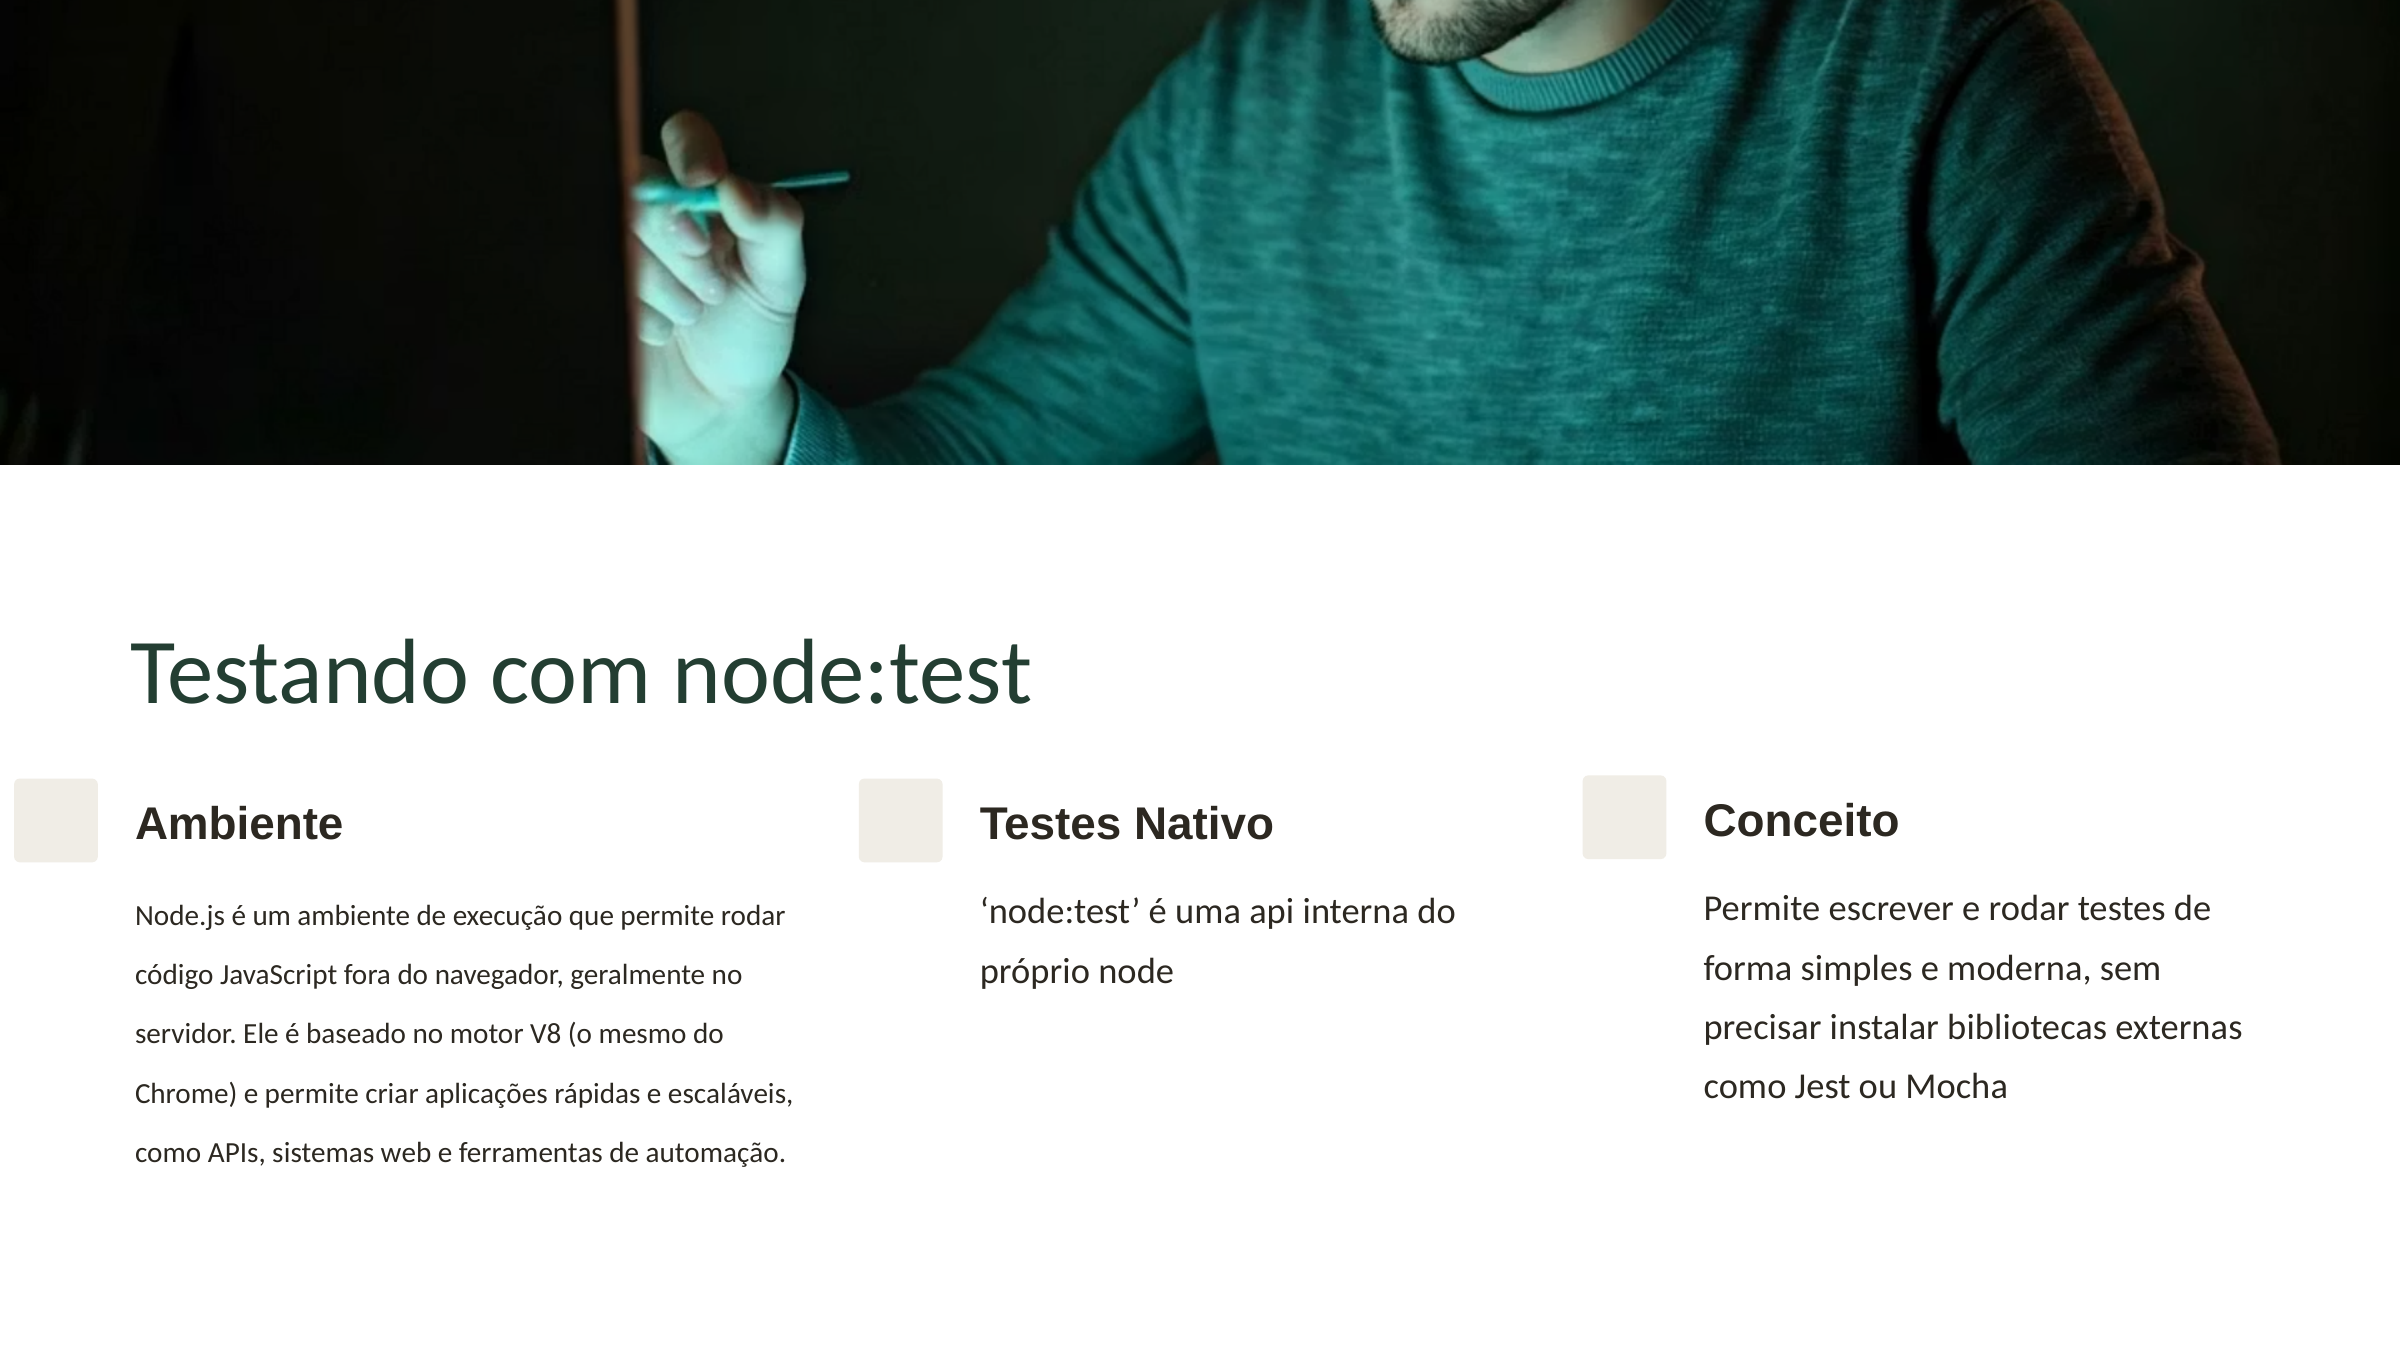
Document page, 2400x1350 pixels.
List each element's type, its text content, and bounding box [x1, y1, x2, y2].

text_box Node.js é um ambiente de execução que permite rodar código JavaScript fora do navegador, geralmente no servidor. Ele é baseado no motor V8 (o mesmo do Chrome) e permite criar aplicações rápidas e escaláveis, como APIs, sistemas web e ferramentas de automação. [135, 871, 830, 1051]
text_box [858, 778, 943, 863]
picture [0, 0, 2400, 466]
text_box [1582, 775, 1667, 860]
text_box Conceito [1703, 788, 2169, 847]
text_box ‘node:test’ é uma api interna do próprio node [979, 871, 1541, 1051]
text_box Testando com node:test [130, 606, 1120, 723]
text_box Permite escrever e rodar testes de forma simples e moderna, sem precisar instalar bibliotecas externas como Jest ou Mocha [1703, 868, 2265, 1048]
text_box Ambiente [135, 791, 601, 850]
text_box [14, 778, 98, 863]
text_box Testes Nativo [979, 791, 1445, 850]
